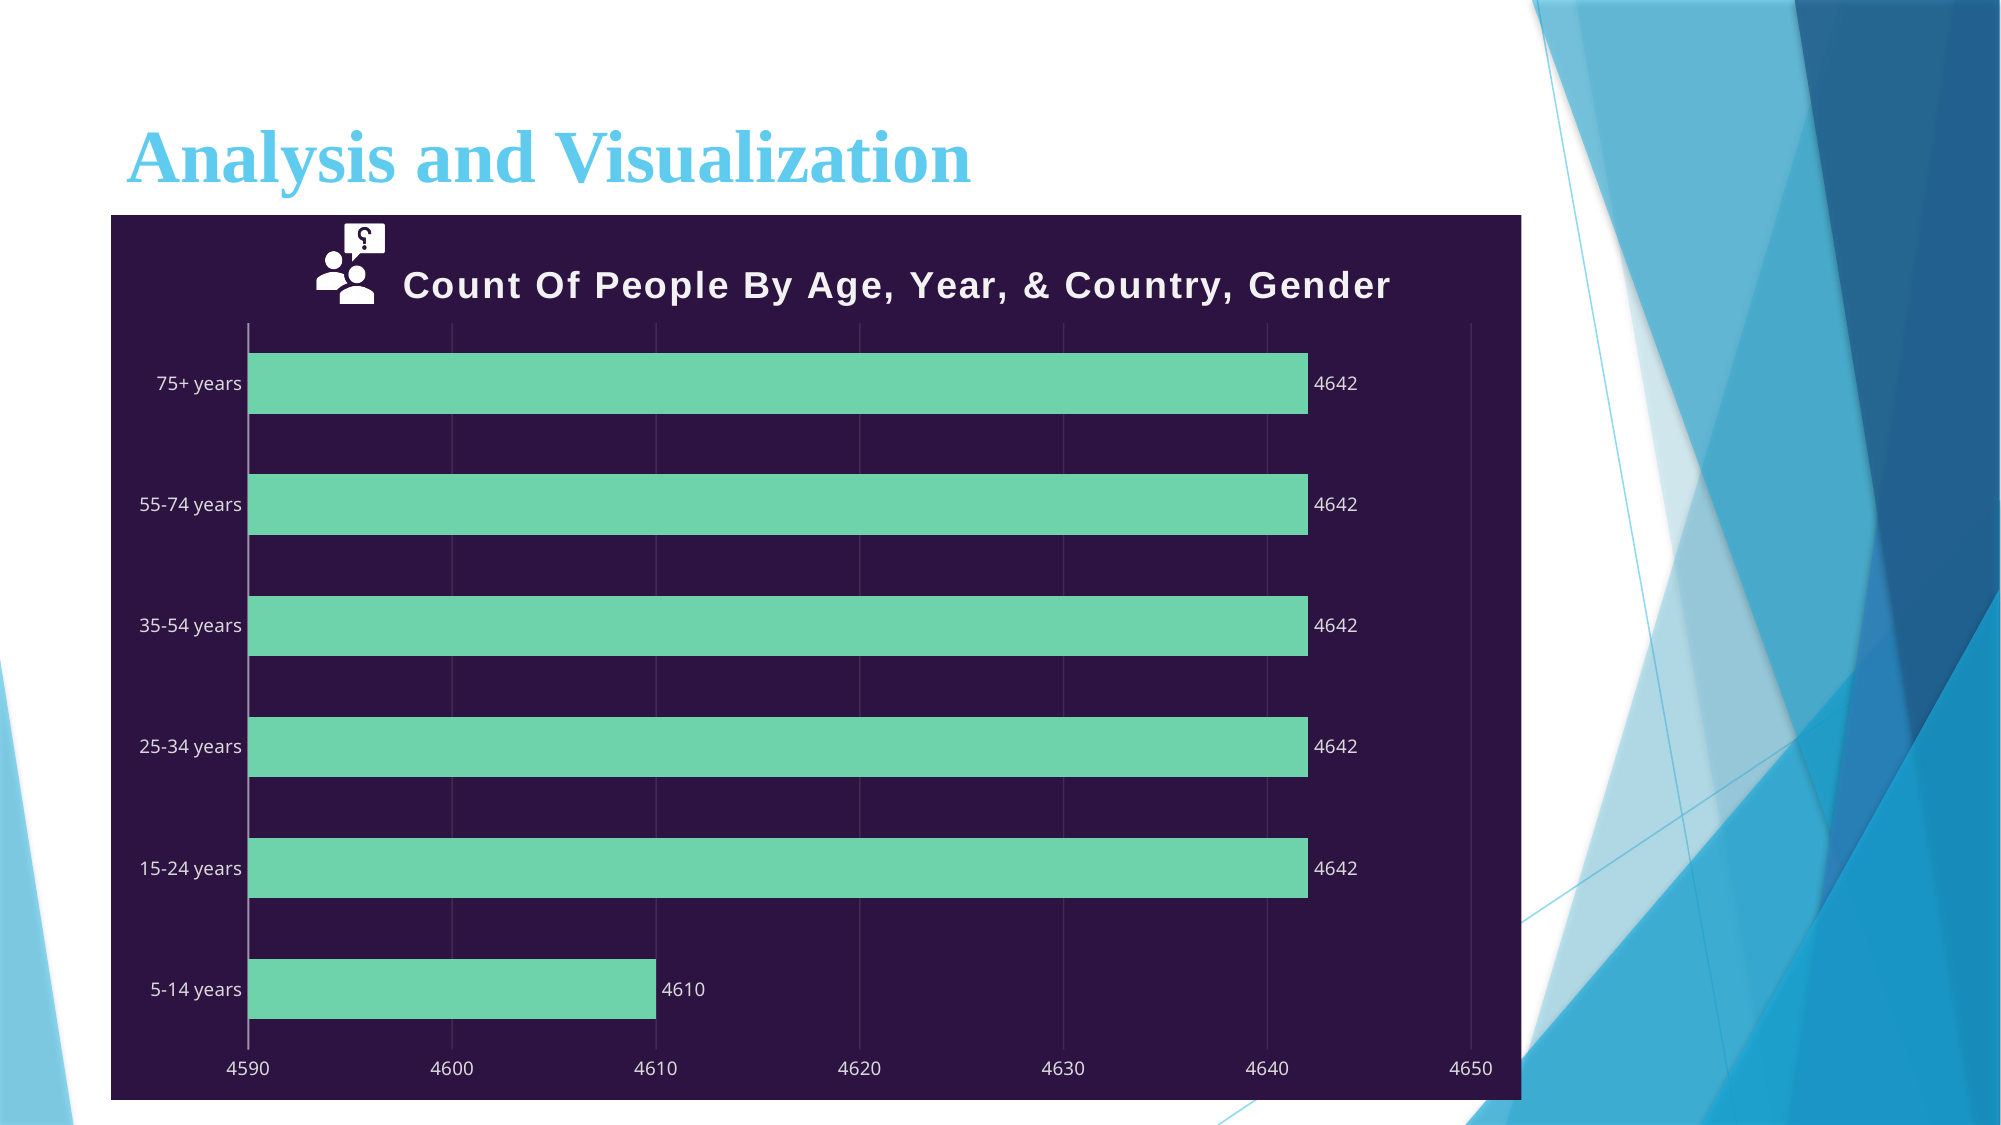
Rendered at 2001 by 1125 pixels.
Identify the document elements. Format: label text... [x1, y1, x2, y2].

chart [110, 214, 1522, 1101]
title Analysis and Visualization [111, 99, 1522, 214]
